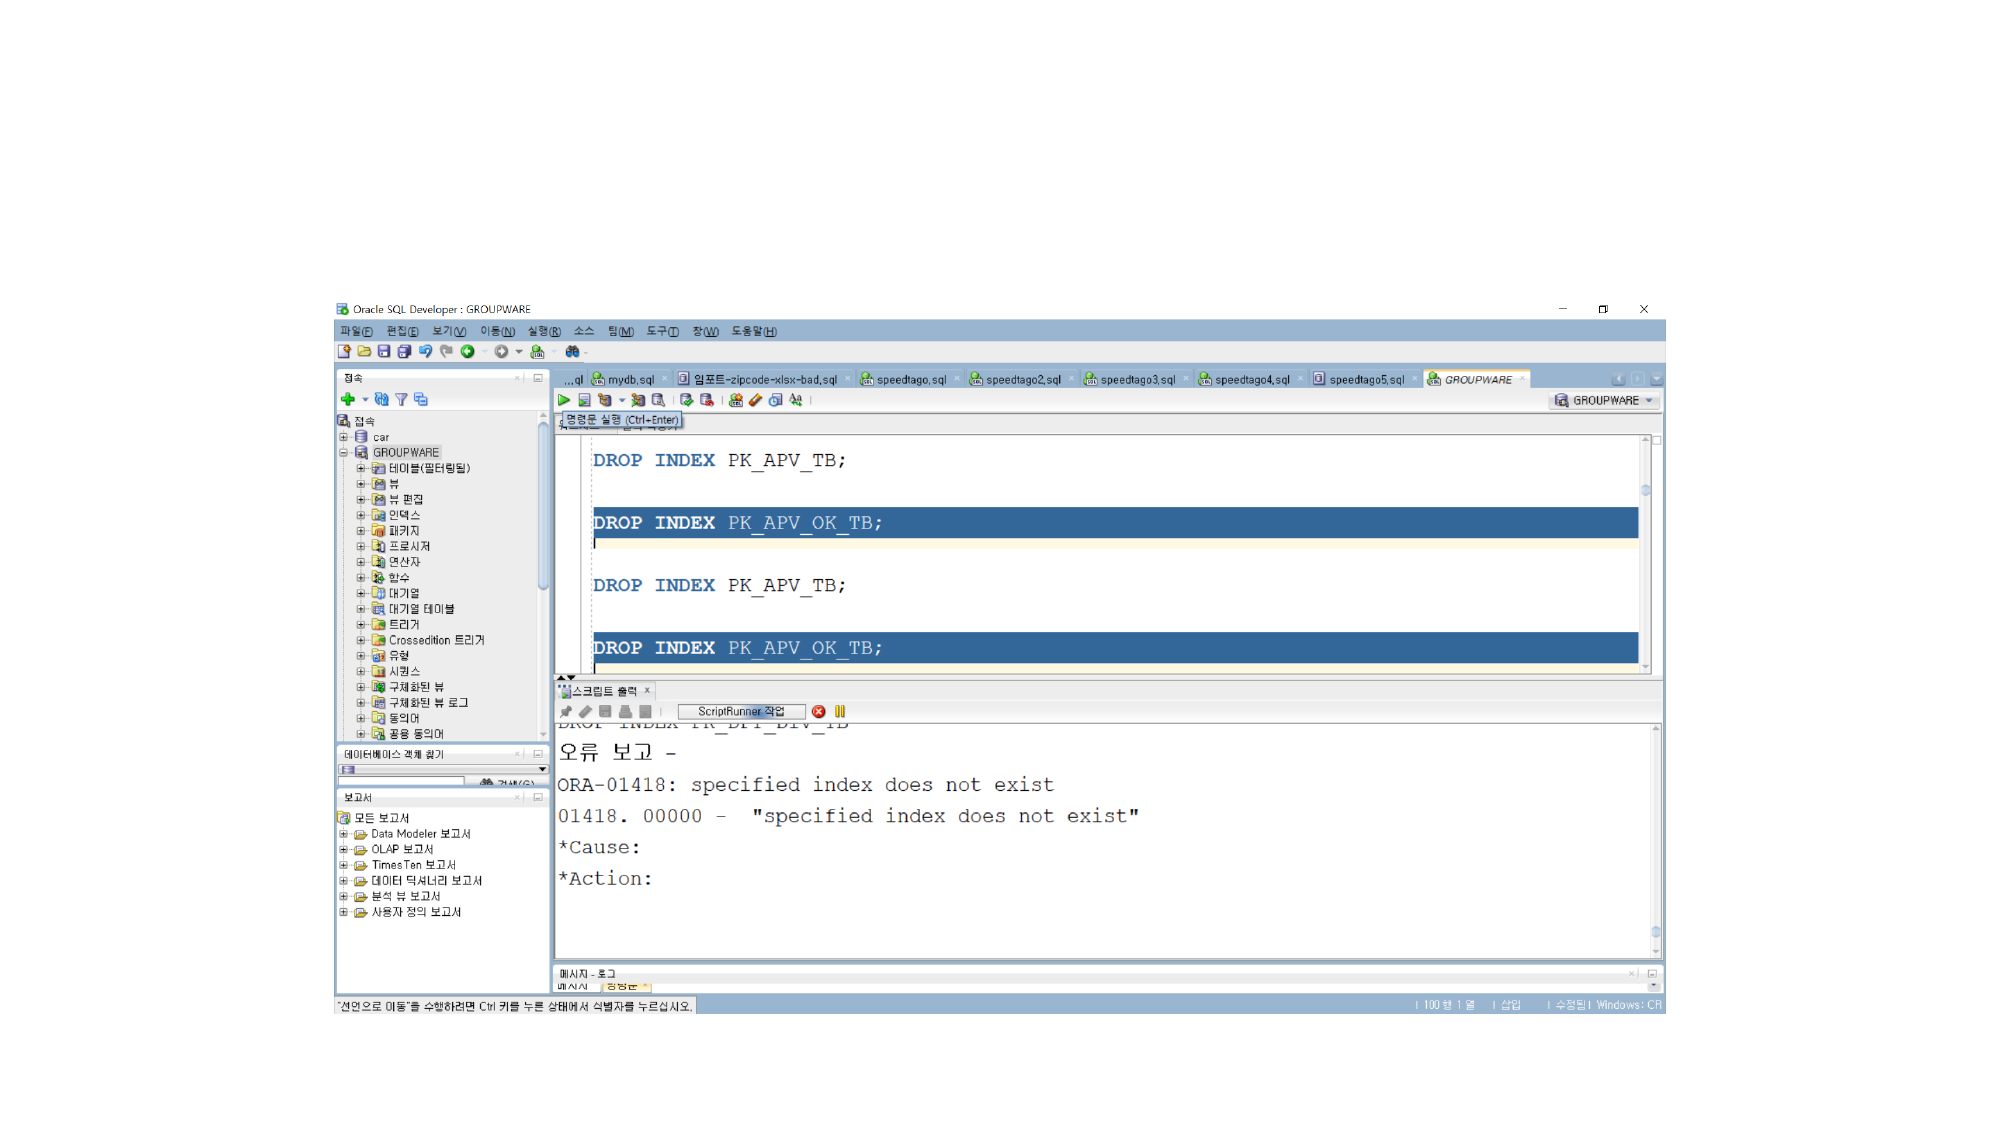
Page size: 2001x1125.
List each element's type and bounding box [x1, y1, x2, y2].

list [334, 299, 1666, 1014]
